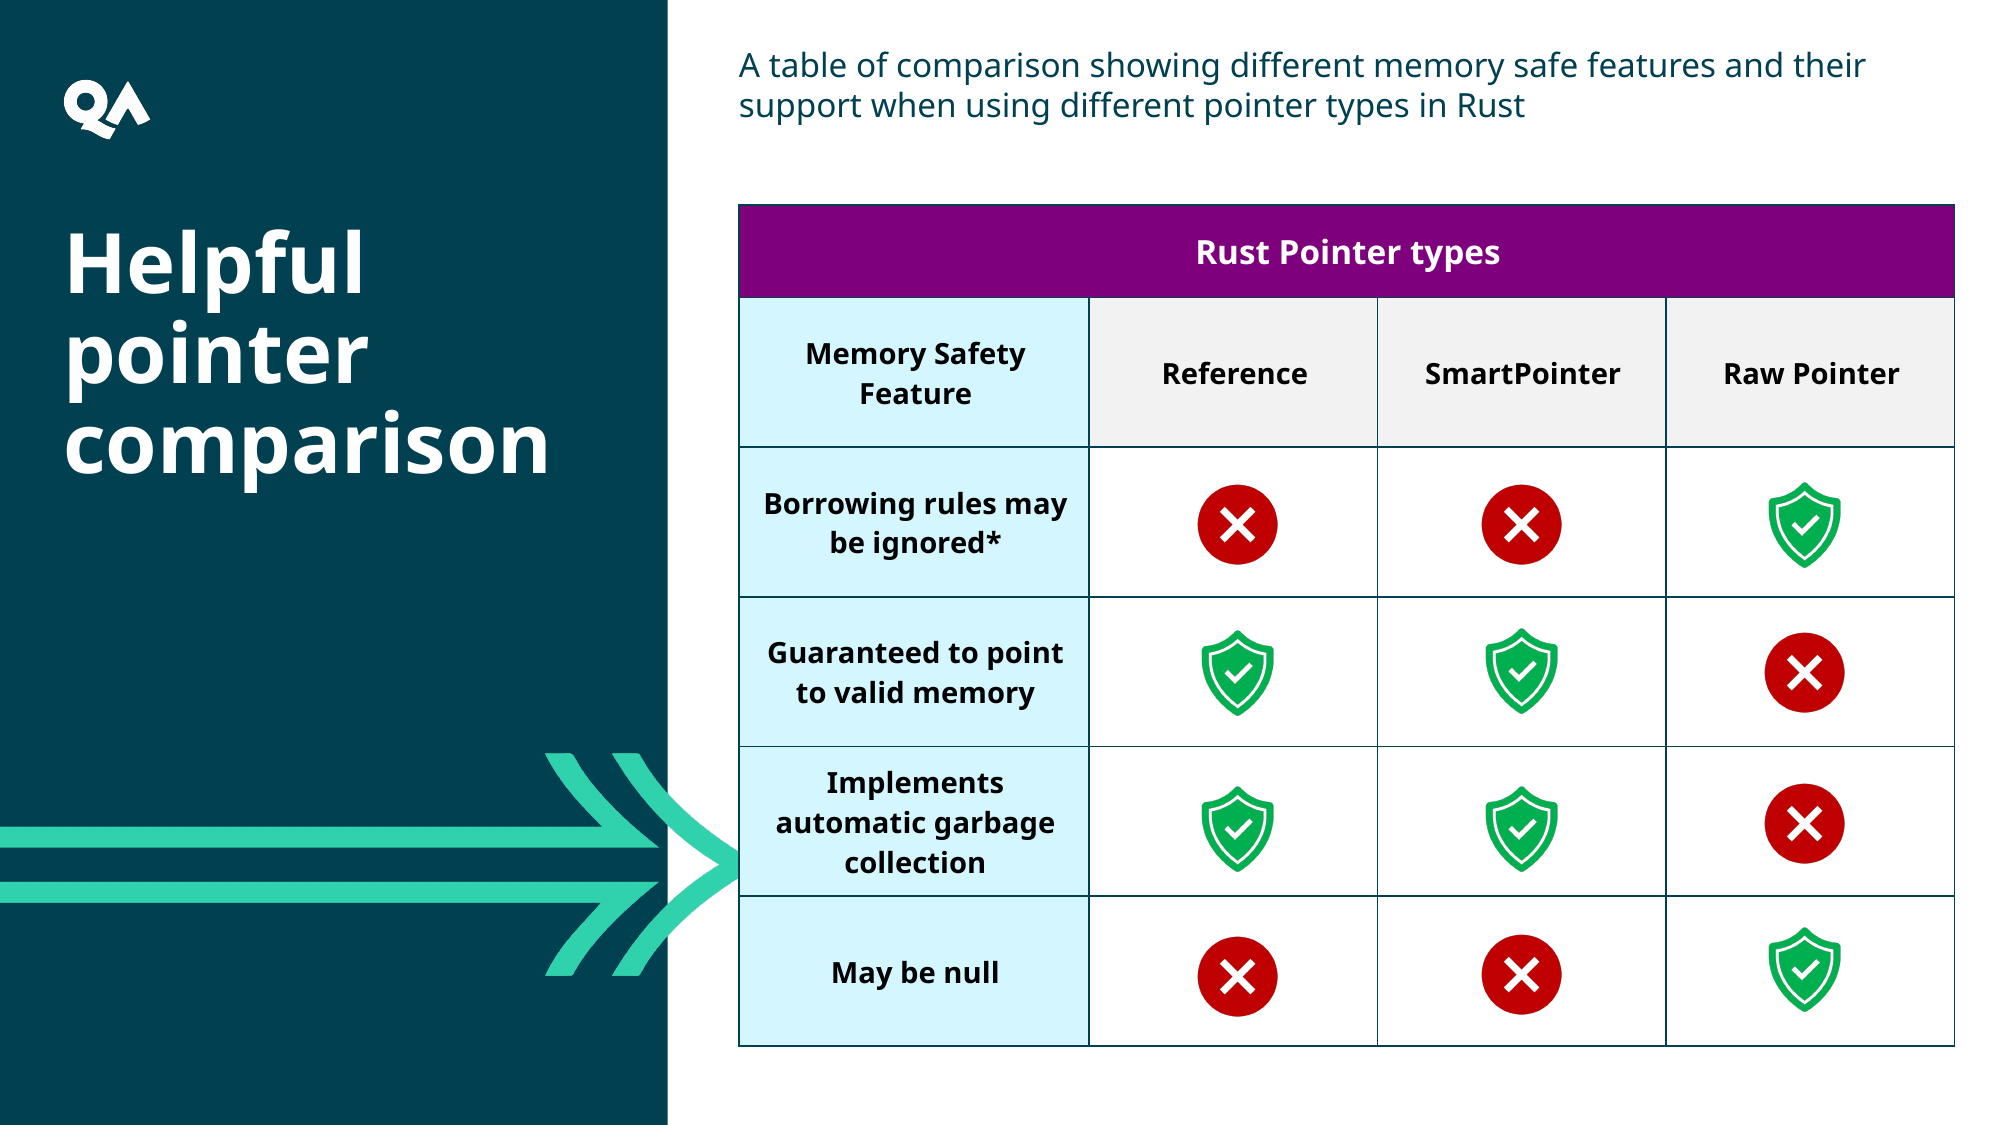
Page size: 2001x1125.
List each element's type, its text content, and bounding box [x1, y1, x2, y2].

picture [1187, 474, 1288, 575]
table_cell [1378, 598, 1665, 746]
picture [1754, 919, 1855, 1020]
table_header Rust Pointer types [740, 206, 1954, 297]
picture [1187, 622, 1288, 723]
table_cell [1667, 897, 1954, 1045]
picture [1187, 926, 1288, 1027]
table_cell May be null [740, 897, 1088, 1045]
picture [1754, 622, 1855, 723]
picture [1471, 620, 1572, 721]
table_cell Raw Pointer [1667, 298, 1954, 446]
picture [107, 83, 149, 124]
table_cell [1667, 598, 1954, 746]
picture [1754, 773, 1855, 874]
picture [1471, 474, 1572, 575]
table_cell Implements automatic garbage collection [740, 747, 1088, 895]
table_cell [1378, 448, 1665, 596]
table_cell [1378, 897, 1665, 1045]
picture [64, 80, 114, 139]
picture [1754, 474, 1855, 575]
table_cell Reference [1090, 298, 1377, 446]
picture [0, 754, 656, 847]
picture [1471, 778, 1572, 880]
table_cell Memory Safety Feature [740, 298, 1088, 446]
picture [0, 882, 657, 975]
table_cell [1090, 448, 1377, 596]
table_cell [1378, 747, 1665, 895]
table_cell [1090, 598, 1377, 746]
table_cell Guaranteed to point to valid memory [740, 598, 1088, 746]
picture [1471, 924, 1572, 1025]
picture [1187, 778, 1288, 880]
table_cell Borrowing rules may be ignored* [740, 448, 1088, 596]
table_cell [1090, 747, 1377, 895]
table_cell [1090, 897, 1377, 1045]
table_cell [1667, 747, 1954, 895]
table_cell SmartPointer [1378, 298, 1665, 446]
list Helpful pointer comparison [63, 221, 628, 673]
list A table of comparison showing different memory safe features and their support when using different pointer types in Rust [738, 43, 1955, 146]
picture [613, 727, 737, 995]
table_cell [1667, 448, 1954, 596]
